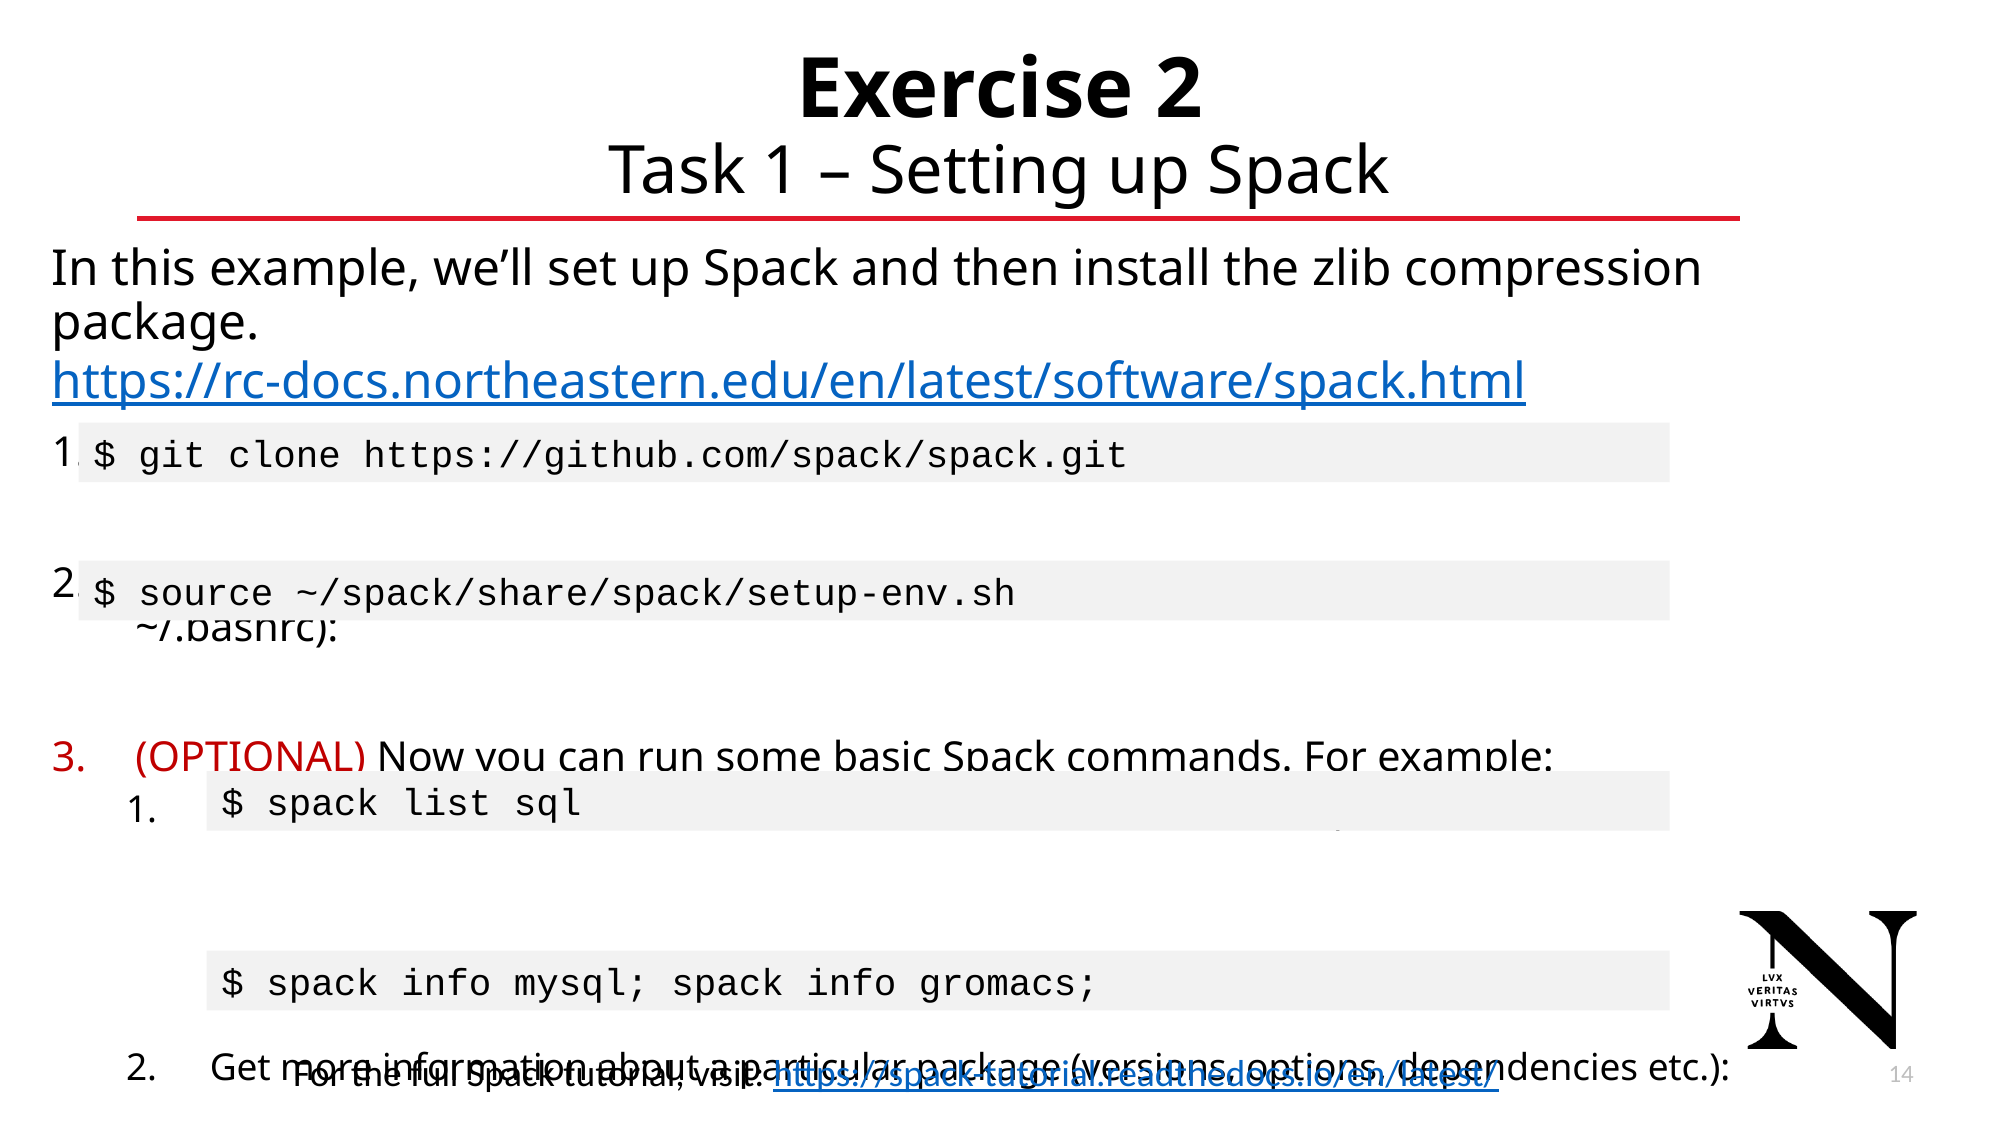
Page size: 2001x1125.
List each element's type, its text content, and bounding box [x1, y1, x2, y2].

text_box $ spack list sql [206, 771, 1670, 831]
title Exercise 2 Task 1 – Setting up Spack [137, 18, 1863, 236]
text_box For the full Spack tutorial, visit: https://spack-tutorial.readthedocs.io/en/latest/ [278, 1041, 1838, 1102]
slide_number 15 [1479, 1042, 1930, 1103]
text_box $ spack info mysql; spack info gromacs; [206, 950, 1670, 1011]
text_box $ git clone https://github.com/spack/spack.git [78, 422, 1670, 483]
list In this example, we’ll set up Spack and then install the zlib compression package. https://rc-docs.northeastern.edu/en/latest/software/spack.html Download Spack to your $HOME directory: Set up the Spack environment by sourcing the following shell script (or add to ~/.bashrc): (OPTIONAL) Now you can run some basic Spack commands. For example: Check available software; check available software with name “sql”: Get more information about a particular package (versions, options, dependencies etc.): [36, 235, 1863, 1103]
text_box $ source ~/spack/share/spack/setup-env.sh [78, 560, 1670, 621]
